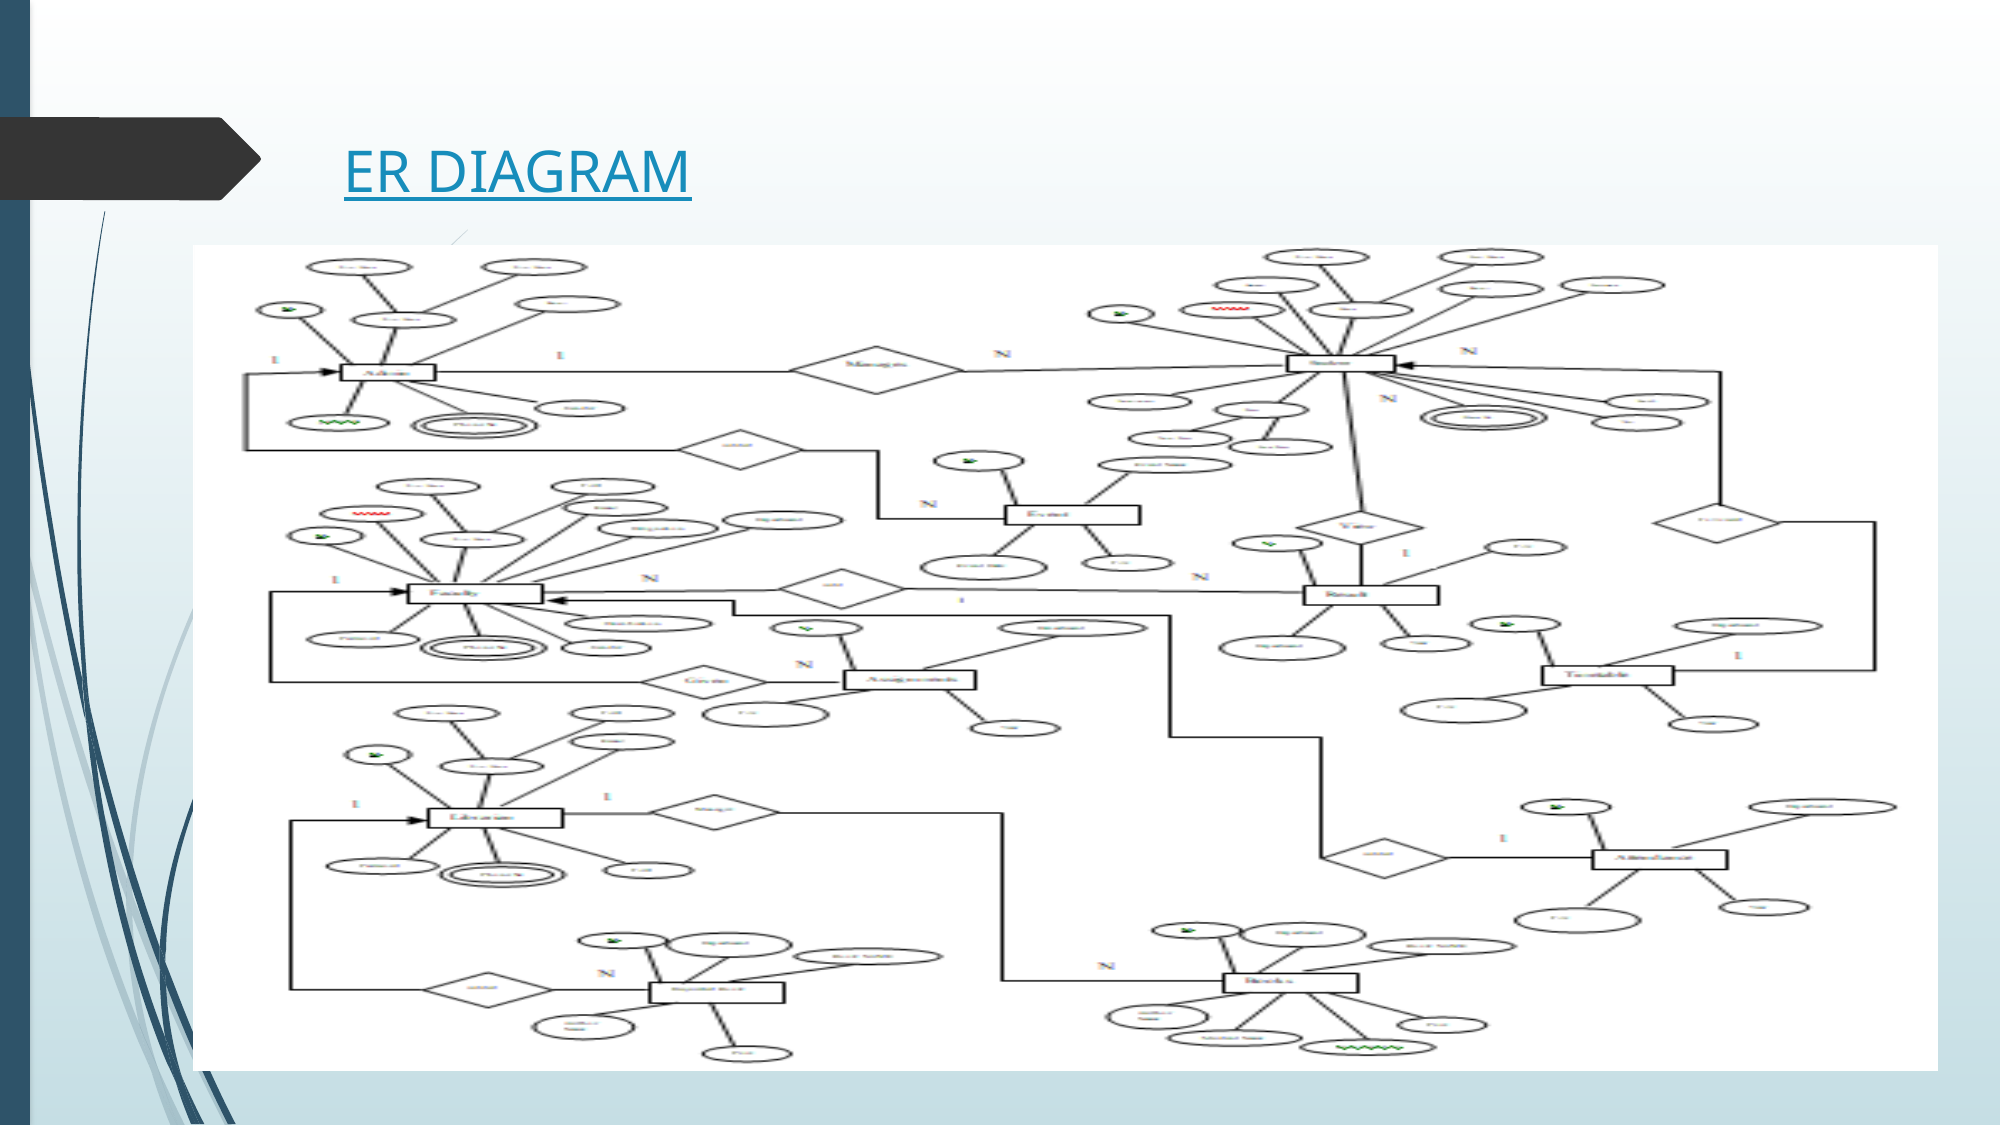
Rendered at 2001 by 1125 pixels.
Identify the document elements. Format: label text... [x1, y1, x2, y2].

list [193, 245, 1938, 1071]
title ER DIAGRAM [328, 127, 1791, 213]
